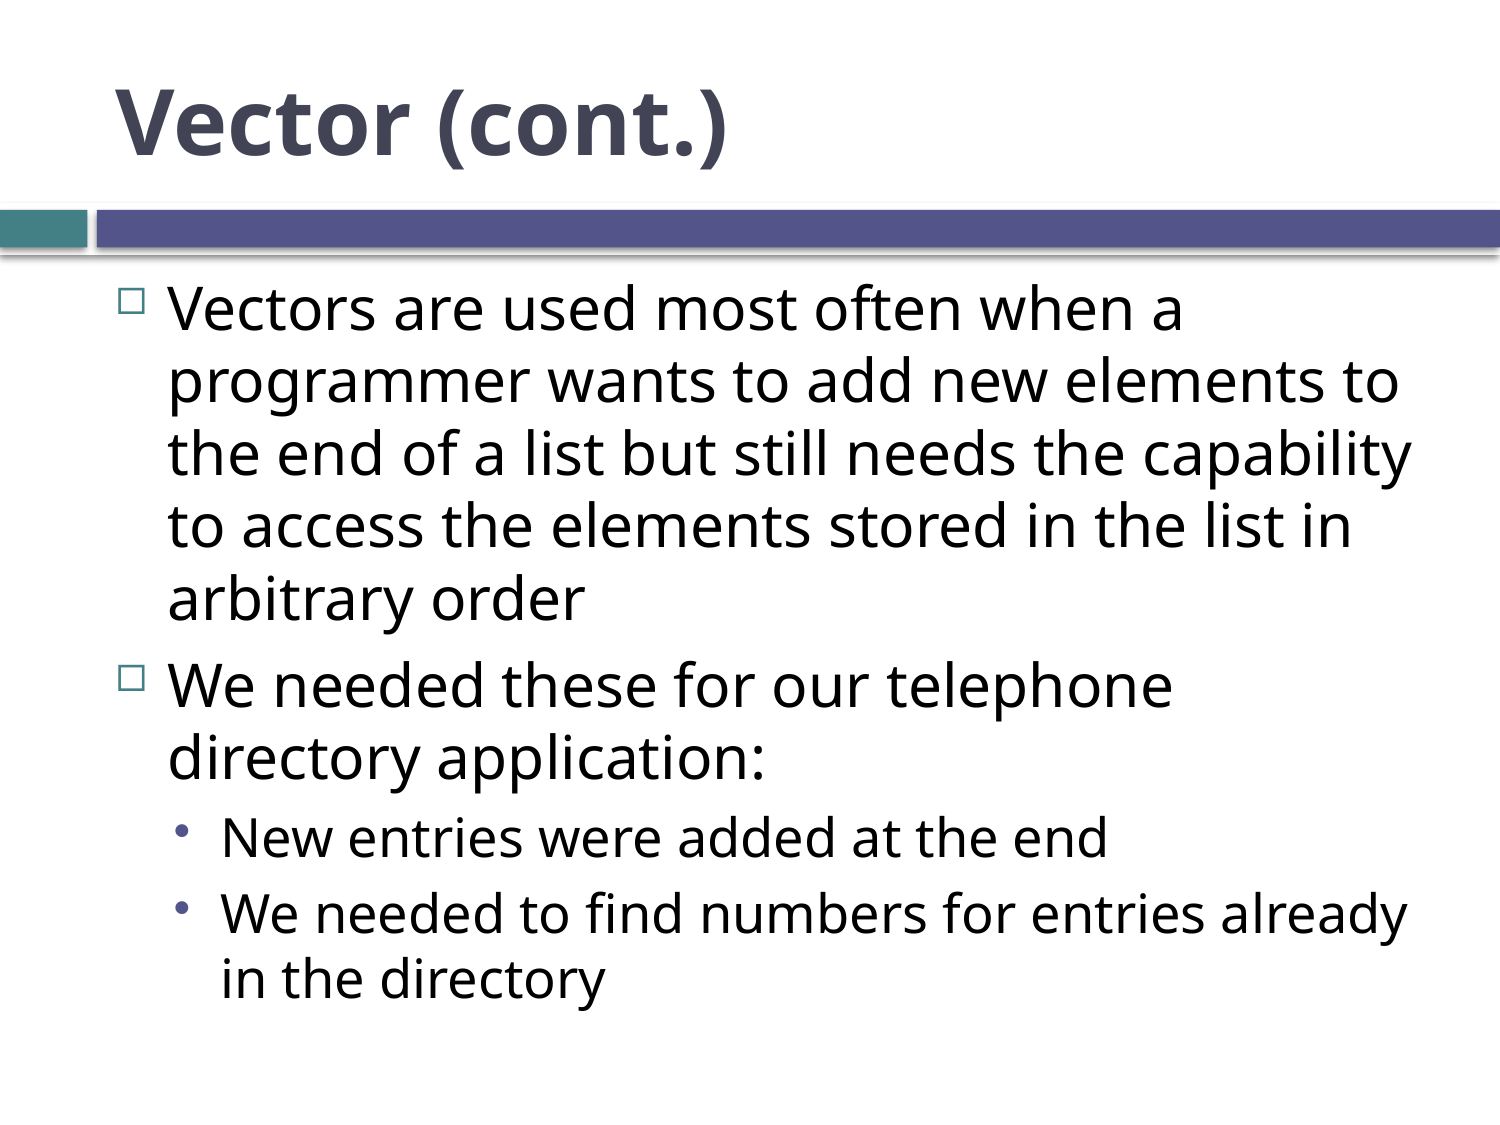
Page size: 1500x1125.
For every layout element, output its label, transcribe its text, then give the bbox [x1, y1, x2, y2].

list Vectors are used most often when a programmer wants to add new elements to the end of a list but still needs the capability to access the elements stored in the list in arbitrary order We needed these for our telephone directory application: New entries were added at the end We needed to find numbers for entries already in the directory [100, 262, 1439, 1001]
title Vector (cont.) [100, 37, 1439, 201]
